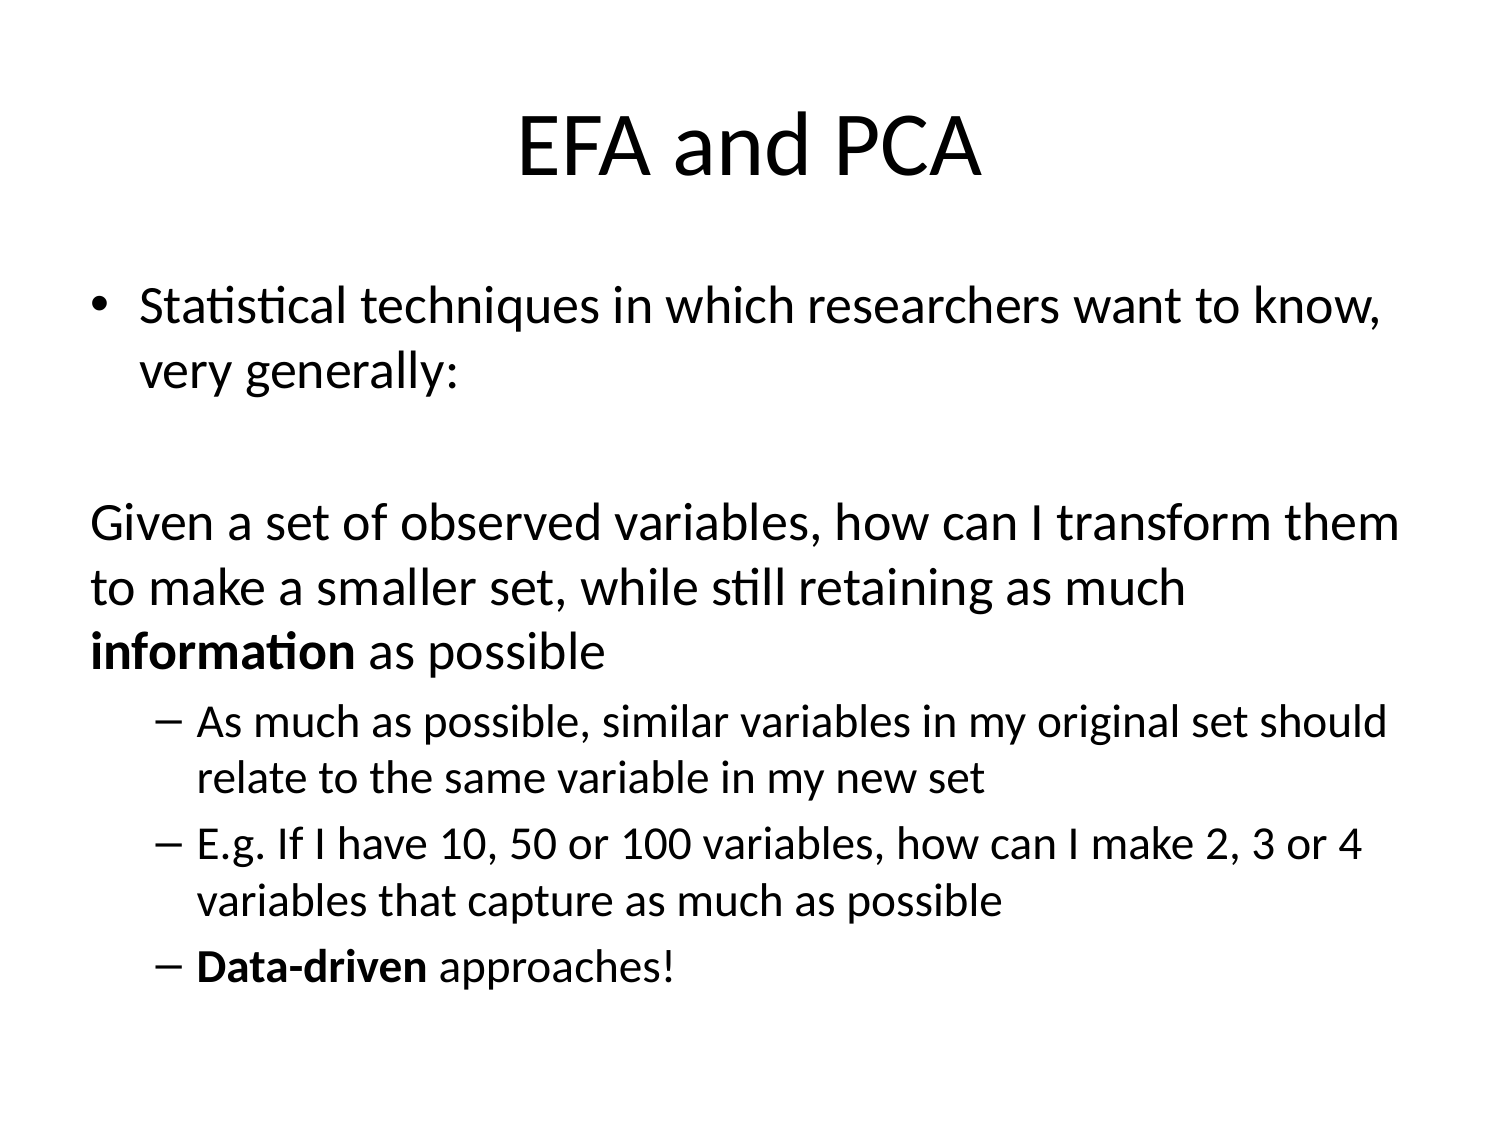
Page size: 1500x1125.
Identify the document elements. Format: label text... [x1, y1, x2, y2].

list Statistical techniques in which researchers want to know, very generally: Given a set of observed variables, how can I transform them to make a smaller set, while still retaining as much information as possible As much as possible, similar variables in my original set should relate to the same variable in my new set E.g. If I have 10, 50 or 100 variables, how can I make 2, 3 or 4 variables that capture as much as possible Data-driven approaches! [75, 262, 1425, 1005]
title EFA and PCA [75, 45, 1425, 233]
